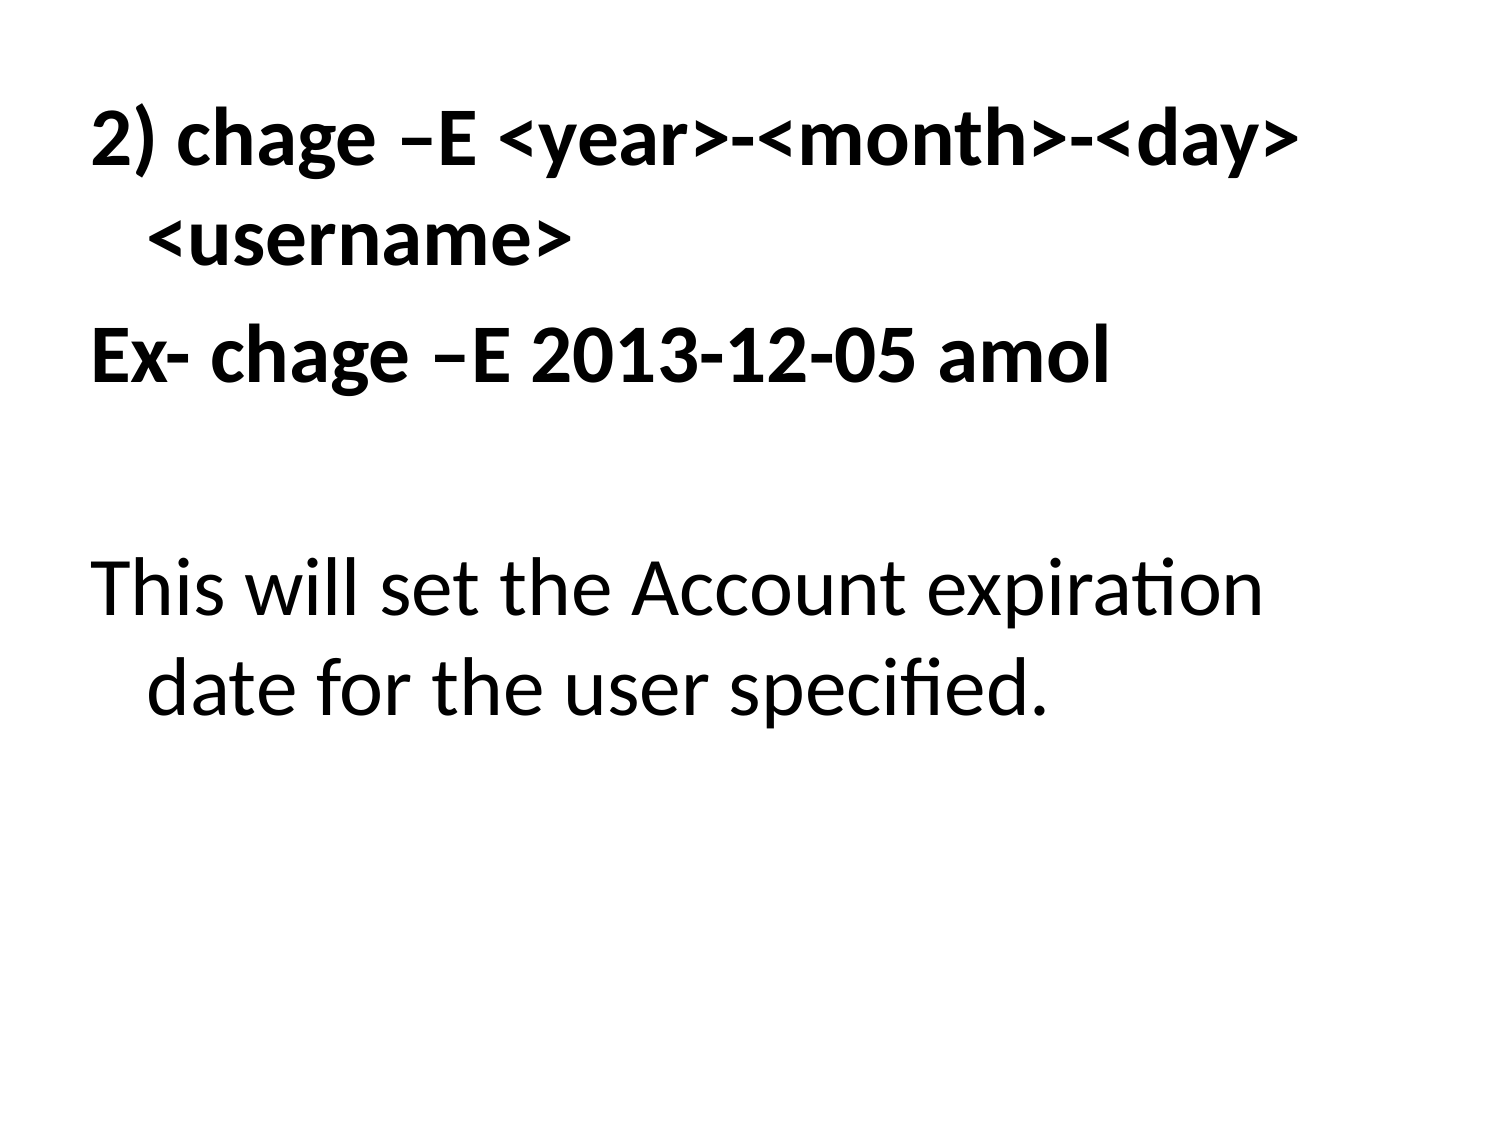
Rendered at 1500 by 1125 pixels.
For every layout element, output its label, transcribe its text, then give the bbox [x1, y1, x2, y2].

list 2) chage –E <year>-<month>-<day> <username> Ex- chage –E 2013-12-05 amol This will set the Account expiration date for the user specified. [75, 75, 1425, 1050]
